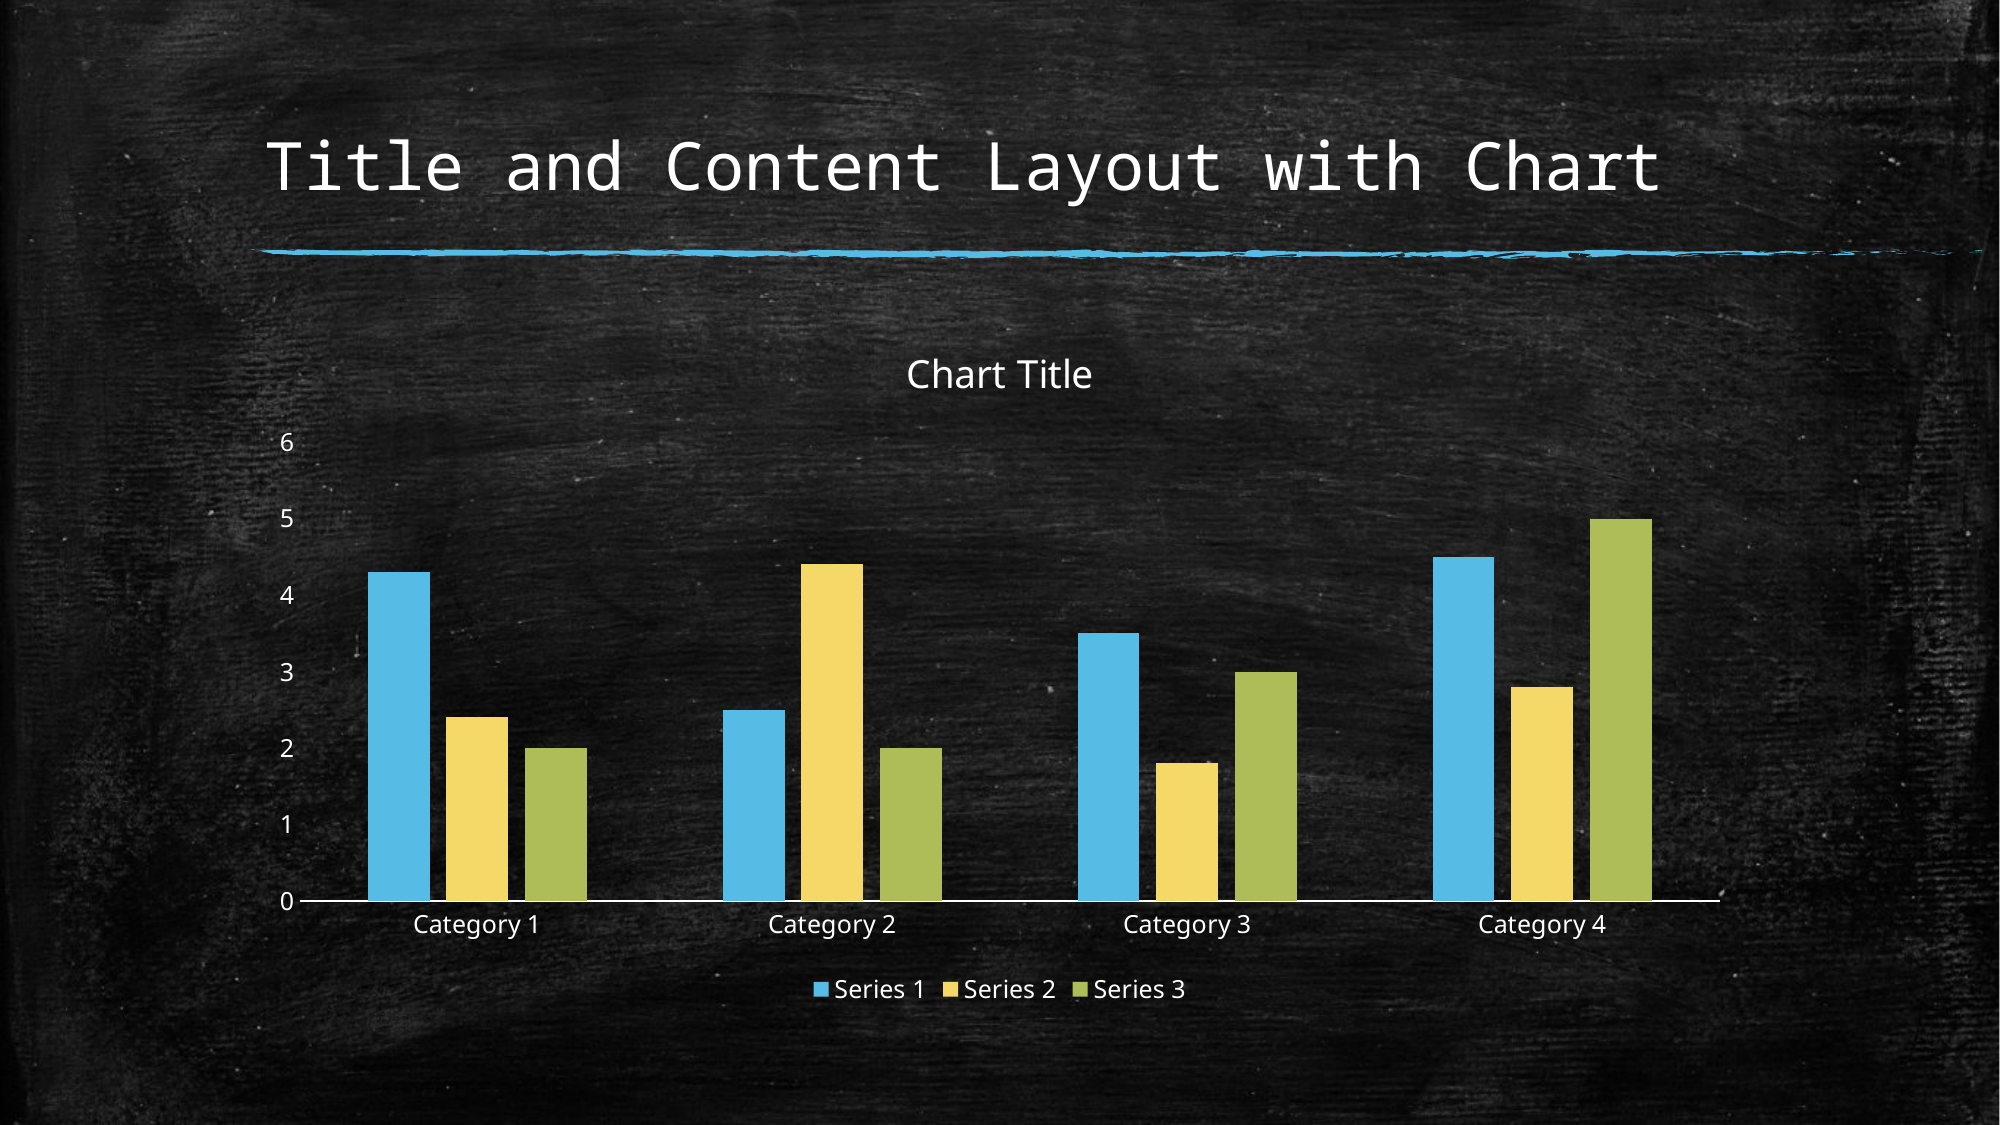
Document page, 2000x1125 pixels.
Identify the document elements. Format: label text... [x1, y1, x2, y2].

chart [249, 312, 1750, 1013]
title Title and Content Layout with Chart [249, 45, 1750, 213]
